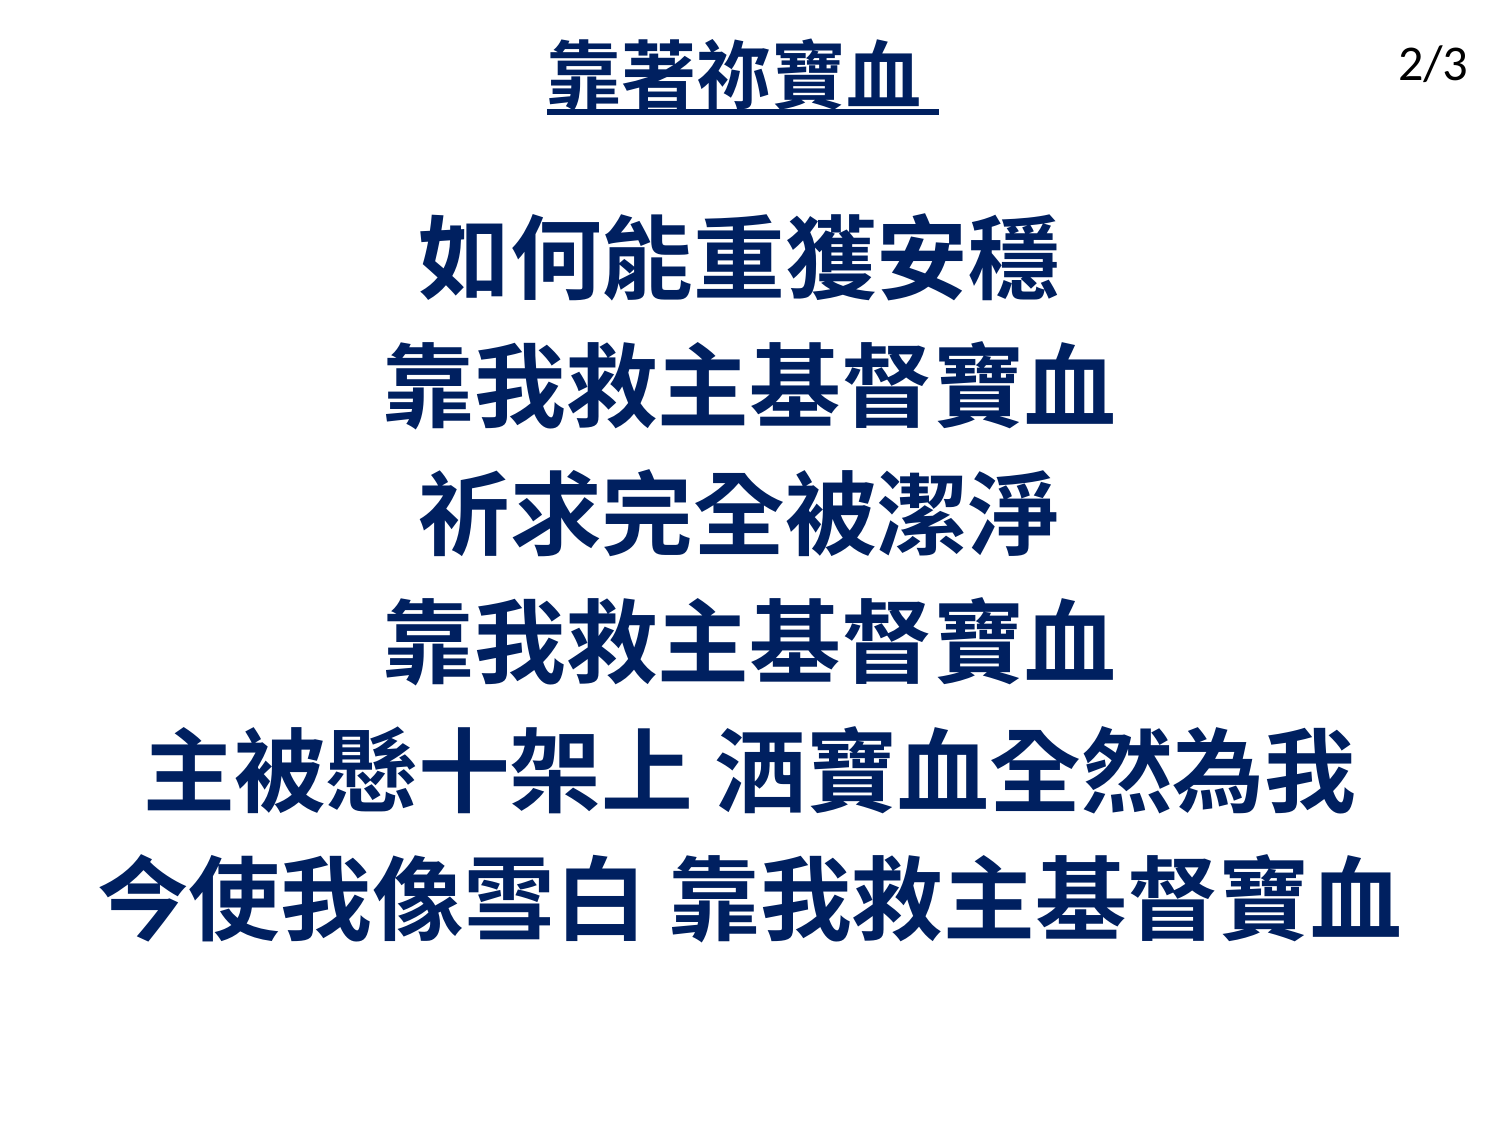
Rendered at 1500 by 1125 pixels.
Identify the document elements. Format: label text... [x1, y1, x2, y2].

text_box 2/3 [1383, 23, 1483, 99]
title 靠著祢寶血 [105, 0, 1381, 192]
subtitle 如何能重獲安穩 靠我救主基督寶血 祈求完全被潔淨 靠我救主基督寶血 主被懸十架上 洒寶血全然為我 今使我像雪白 靠我救主基督寶血 [0, 192, 1500, 481]
